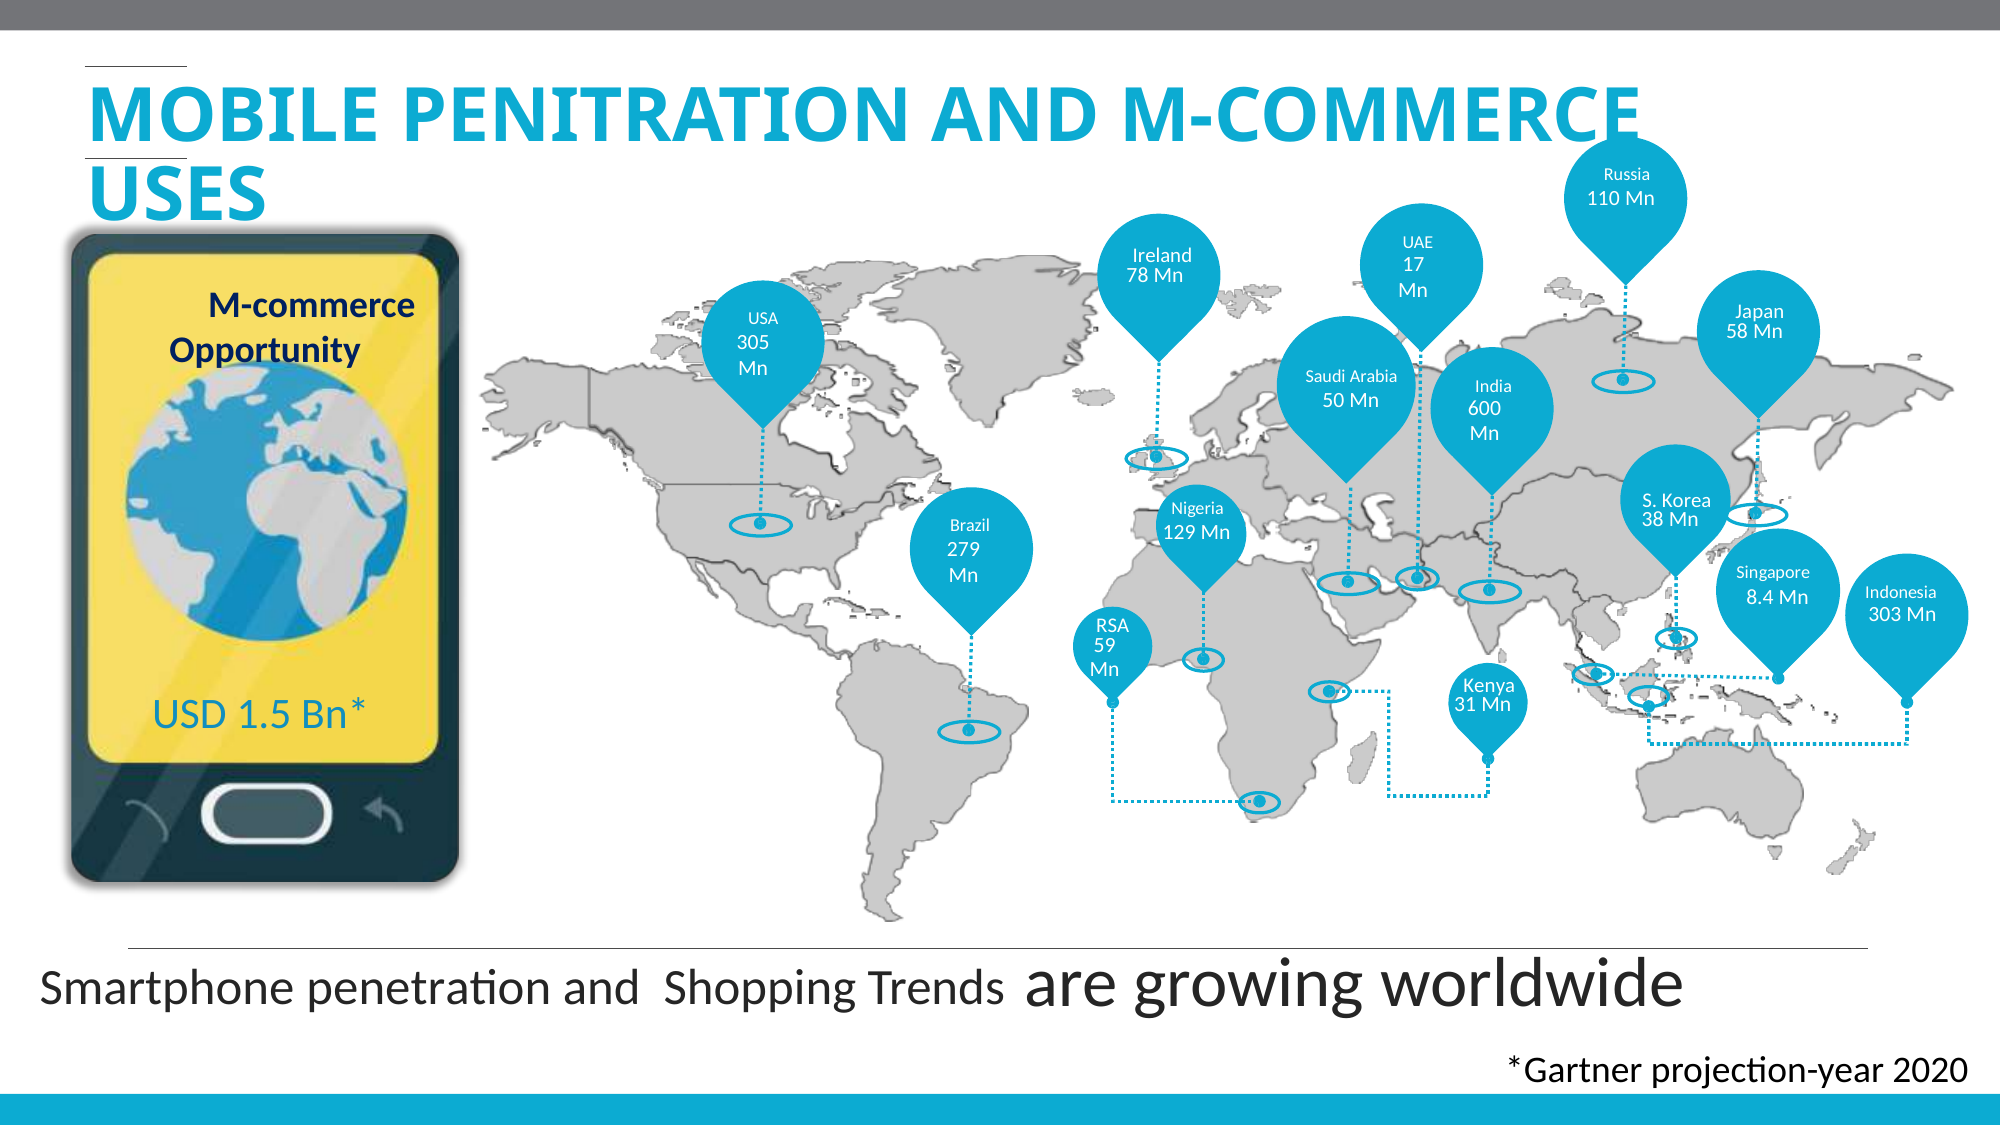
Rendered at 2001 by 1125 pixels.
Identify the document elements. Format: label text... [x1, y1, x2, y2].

text_box UAE 17 Mn [1387, 231, 1459, 283]
text_box [1341, 575, 1351, 588]
text_box [1219, 288, 1242, 292]
text_box [686, 557, 854, 660]
text_box India 600 Mn [1451, 376, 1535, 426]
text_box [1242, 283, 1282, 292]
text_box [1696, 270, 1821, 419]
text_box Nigeria 129 Mn [1160, 498, 1246, 550]
text_box [478, 254, 1100, 520]
text_box [1749, 506, 1759, 519]
text_box [1488, 584, 1496, 595]
text_box [938, 721, 1000, 743]
text_box USA 305 Mn [722, 308, 806, 360]
text_box [966, 730, 972, 737]
text_box [835, 638, 1029, 922]
text_box [1350, 280, 1364, 290]
text_box [1628, 686, 1669, 707]
text_box [701, 280, 825, 430]
text_box Japan 58 Mn [1724, 300, 1797, 349]
text_box [1239, 792, 1280, 813]
text_box [1620, 444, 1731, 577]
text_box Saudi Arabia 50 Mn [1297, 366, 1406, 418]
text_box [1728, 504, 1787, 526]
text_box [1076, 628, 1153, 698]
text_box Brazil 279 Mn [930, 515, 1014, 566]
text_box [1775, 672, 1785, 685]
text_box [1900, 696, 1914, 709]
text_box [1254, 799, 1259, 808]
text_box [1089, 606, 1136, 614]
text_box [1309, 681, 1350, 702]
text_box [1359, 203, 1484, 353]
text_box [1156, 507, 1160, 544]
text_box [1564, 156, 1688, 286]
text_box [1106, 696, 1120, 709]
text_box [1753, 513, 1759, 520]
text_box [1483, 583, 1492, 596]
text_box [1487, 589, 1493, 597]
text_box S. Korea 38 Mn [1639, 489, 1716, 537]
text_box [0, 1093, 2000, 1125]
text_box [1318, 572, 1380, 595]
text_box [1097, 213, 1221, 363]
text_box [1126, 447, 1188, 470]
text_box [1347, 576, 1355, 587]
text_box [84, 135, 188, 161]
text_box [1592, 370, 1655, 393]
text_box [759, 517, 767, 529]
text_box [1254, 795, 1266, 808]
text_box *Gartner projection-year 2020 [1490, 1037, 1984, 1098]
text_box [1183, 648, 1224, 672]
text_box [1411, 572, 1420, 585]
text_box [1460, 662, 1516, 674]
text_box [1430, 347, 1554, 496]
text_box [1622, 374, 1630, 385]
text_box [1448, 686, 1452, 719]
text_box [655, 520, 896, 590]
text_box [1149, 450, 1159, 463]
text_box [1459, 581, 1521, 603]
text_box [84, 44, 188, 69]
text_box [1155, 451, 1163, 463]
text_box Smartphone penetration and Shopping Trends are growing worldwide [37, 962, 2000, 1030]
text_box [1396, 567, 1439, 590]
text_box [909, 487, 1034, 637]
text_box [854, 581, 901, 619]
text_box Ireland 78 Mn [1124, 245, 1198, 293]
text_box [962, 723, 972, 736]
text_box [128, 925, 1869, 951]
text_box [1539, 276, 1583, 292]
text_box [0, 0, 2000, 31]
text_box Indonesia 303 Mn [1863, 582, 1952, 633]
text_box [1481, 752, 1495, 765]
text_box Russia 110 Mn [1584, 163, 1669, 216]
text_box RSA 59 Mn [1076, 614, 1148, 663]
text_box [967, 724, 975, 736]
text_box [1716, 528, 1841, 674]
text_box [1845, 553, 1969, 698]
text_box [1163, 550, 1244, 593]
text_box [1322, 685, 1339, 698]
text_box [1754, 508, 1762, 519]
text_box [1616, 373, 1626, 386]
text_box [1772, 673, 1778, 685]
text_box [1851, 823, 1876, 851]
text_box [1642, 707, 1655, 714]
text_box [1573, 664, 1614, 685]
text_box [1110, 696, 1116, 703]
text_box [1561, 823, 1804, 860]
text_box [56, 217, 474, 900]
text_box M-commerce Opportunity [71, 234, 459, 882]
text_box Singapore 8.4 Mn [1734, 562, 1825, 615]
text_box [1415, 568, 1424, 584]
text_box USD 1.5 Bn* [149, 649, 403, 746]
text_box [1166, 484, 1230, 498]
text_box [1825, 845, 1859, 875]
text_box Kenya 31 Mn [1452, 674, 1525, 723]
text_box [753, 517, 763, 530]
text_box [730, 514, 792, 537]
text_box MOBILE PENITRATION AND M-COMMERCE USES [84, 76, 1813, 156]
text_box [1276, 316, 1416, 484]
text_box [1454, 723, 1522, 754]
text_box [1656, 628, 1697, 649]
text_box [1098, 292, 1955, 823]
